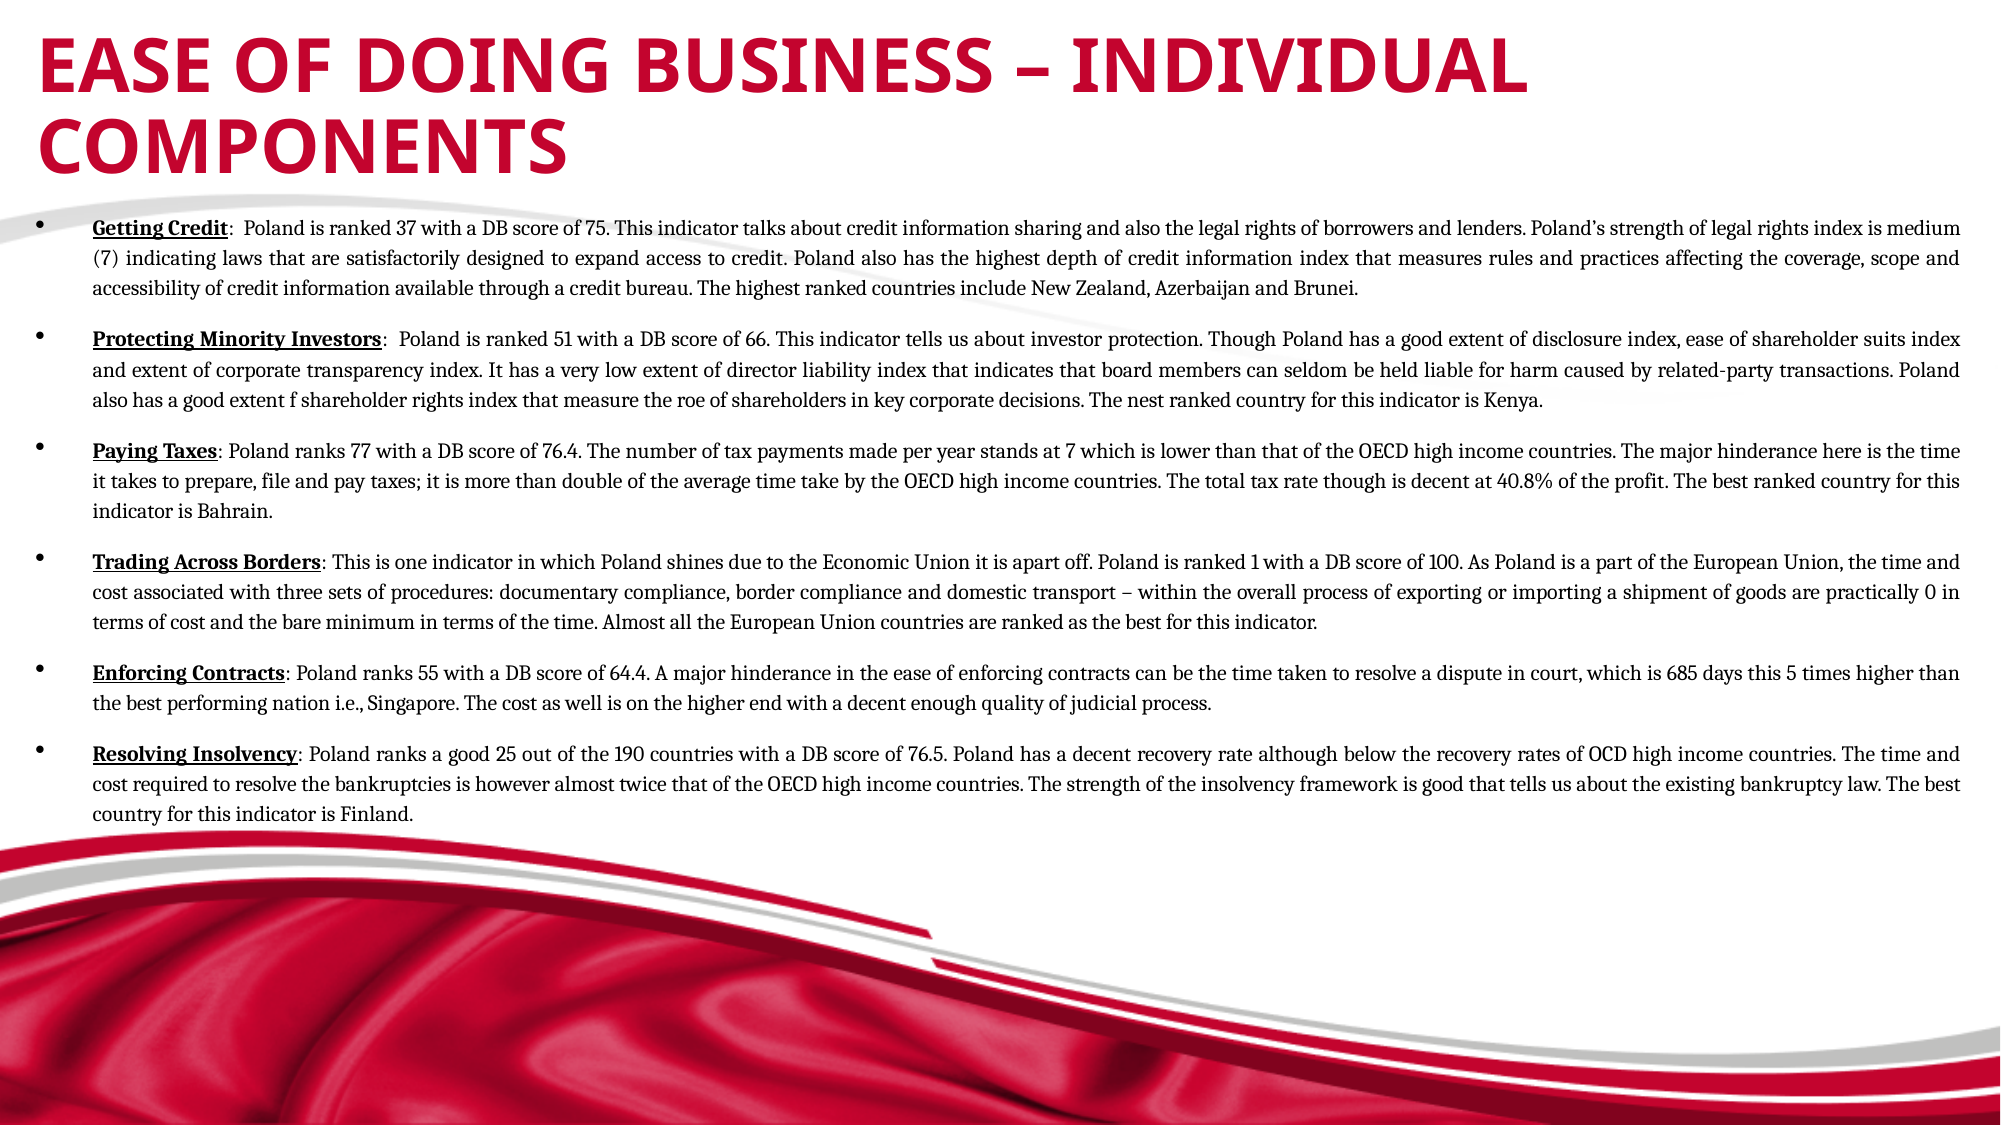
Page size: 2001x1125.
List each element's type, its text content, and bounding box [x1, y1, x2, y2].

title Ease of Doing Business – Individual Components [21, 0, 1747, 202]
picture [0, 0, 2001, 1125]
list Getting Credit: Poland is ranked 37 with a DB score of 75. This indicator talks about credit information sharing and also the legal rights of borrowers and lenders. Poland’s strength of legal rights index is medium (7) indicating laws that are satisfactorily designed to expand access to credit. Poland also has the highest depth of credit information index that measures rules and practices affecting the coverage, scope and accessibility of credit information available through a credit bureau. The highest ranked countries include New Zealand, Azerbaijan and Brunei. Protecting Minority Investors: Poland is ranked 51 with a DB score of 66. This indicator tells us about investor protection. Though Poland has a good extent of disclosure index, ease of shareholder suits index and extent of corporate transparency index. It has a very low extent of director liability index that indicates that board members can seldom be held liable for harm caused by related-party transactions. Poland also has a good extent f shareholder rights index that measure the roe of shareholders in key corporate decisions. The nest ranked country for this indicator is Kenya. Paying Taxes: Poland ranks 77 with a DB score of 76.4. The number of tax payments made per year stands at 7 which is lower than that of the OECD high income countries. The major hinderance here is the time it takes to prepare, file and pay taxes; it is more than double of the average time take by the OECD high income countries. The total tax rate though is decent at 40.8% of the profit. The best ranked country for this indicator is Bahrain. Trading Across Borders: This is one indicator in which Poland shines due to the Economic Union it is apart off. Poland is ranked 1 with a DB score of 100. As Poland is a part of the European Union, the time and cost associated with three sets of procedures: documentary compliance, border compliance and domestic transport – within the overall process of exporting or importing a shipment of goods are practically 0 in terms of cost and the bare minimum in terms of the time. Almost all the European Union countries are ranked as the best for this indicator. Enforcing Contracts: Poland ranks 55 with a DB score of 64.4. A major hinderance in the ease of enforcing contracts can be the time taken to resolve a dispute in court, which is 685 days this 5 times higher than the best performing nation i.e., Singapore. The cost as well is on the higher end with a decent enough quality of judicial process. Resolving Insolvency: Poland ranks a good 25 out of the 190 countries with a DB score of 76.5. Poland has a decent recovery rate although below the recovery rates of OCD high income countries. The time and cost required to resolve the bankruptcies is however almost twice that of the OECD high income countries. The strength of the insolvency framework is good that tells us about the existing bankruptcy law. The best country for this indicator is Finland. [21, 202, 1979, 781]
